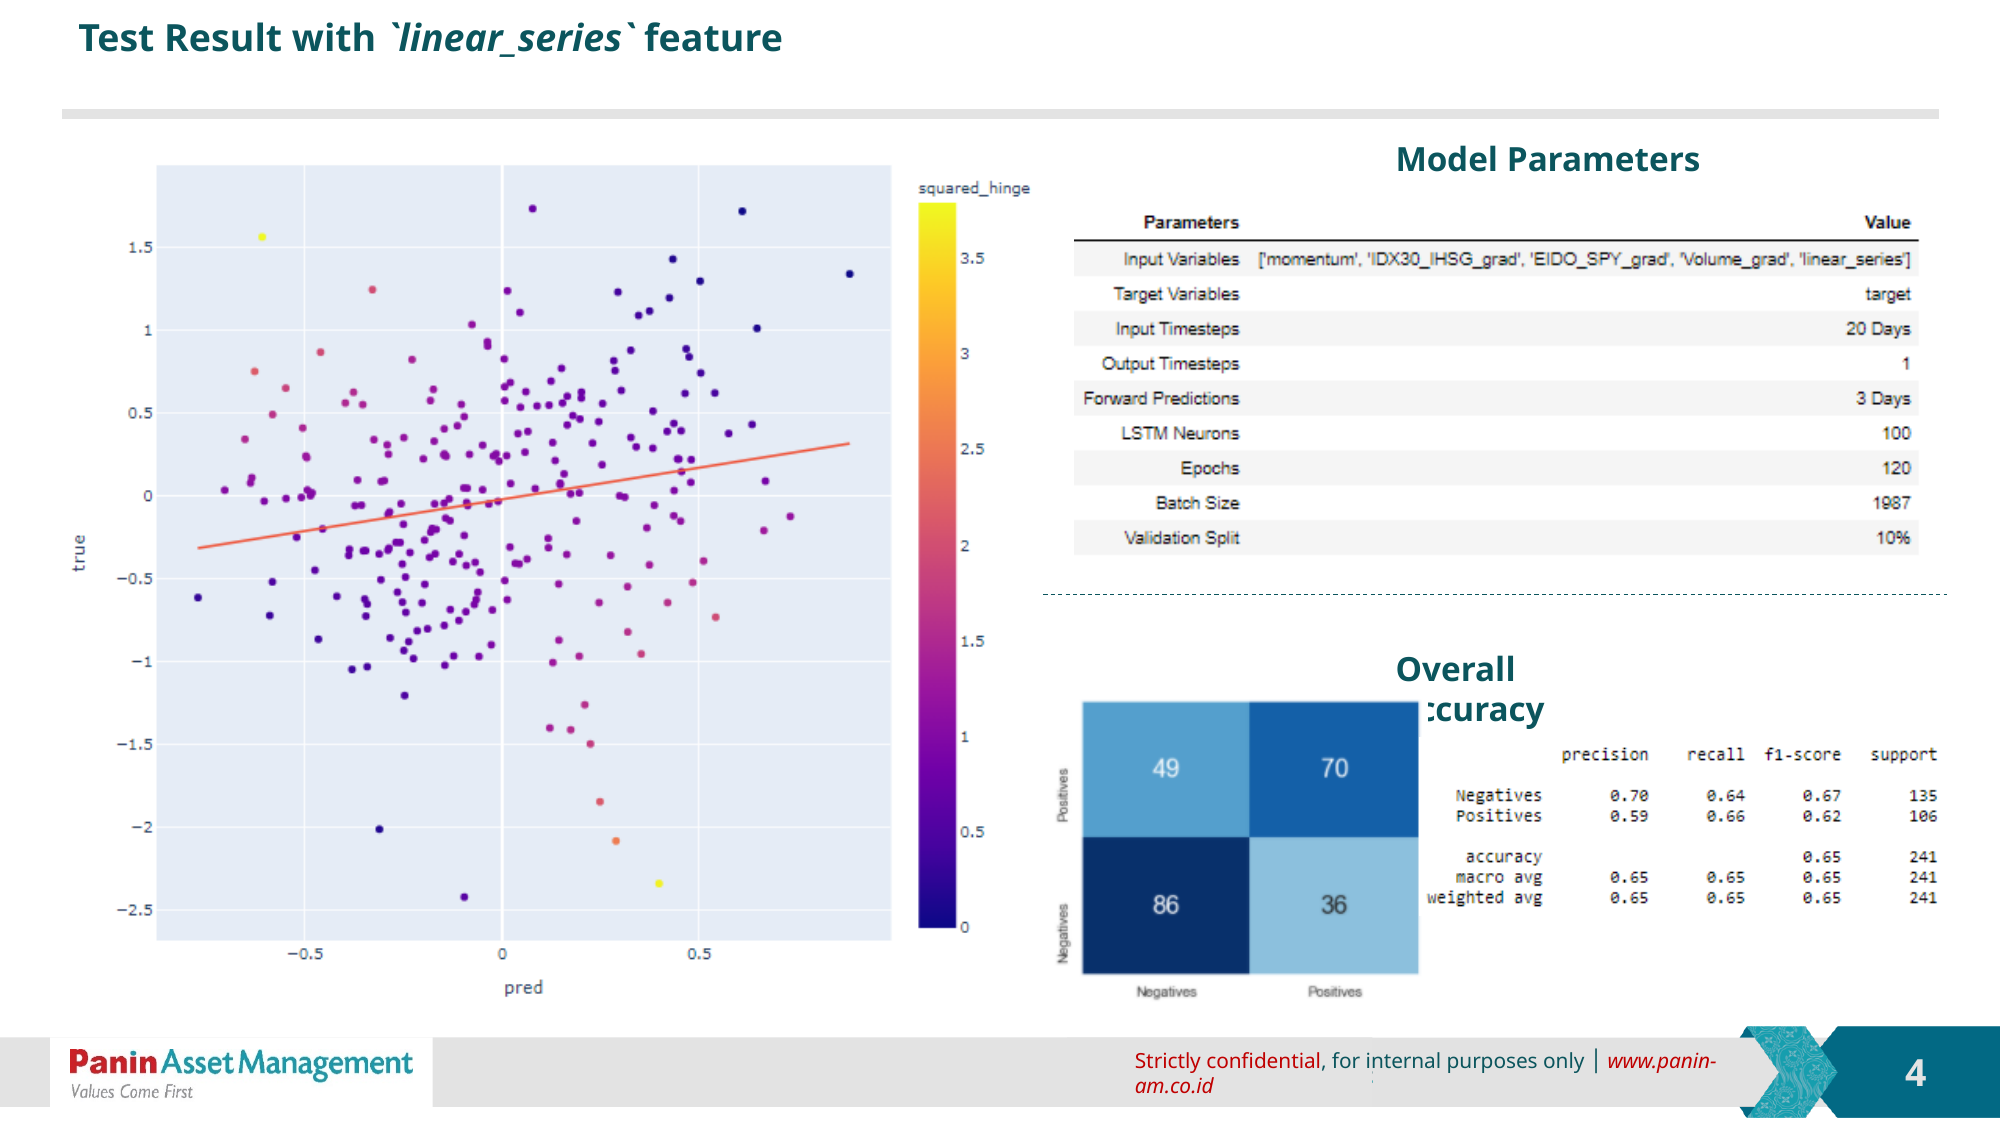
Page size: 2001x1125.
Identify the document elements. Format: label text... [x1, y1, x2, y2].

picture [70, 1049, 413, 1102]
text_box Overall Accuracy [1380, 641, 1656, 698]
picture [1074, 205, 1921, 559]
title Test Result with `linear_series` feature [63, 6, 1939, 63]
picture [63, 153, 1036, 1008]
slide_number 4 [1844, 1041, 1987, 1102]
picture [1739, 1026, 1836, 1118]
text_box Model Parameters [1380, 130, 1746, 188]
picture [1043, 692, 1948, 1008]
picture [1739, 1109, 1745, 1118]
